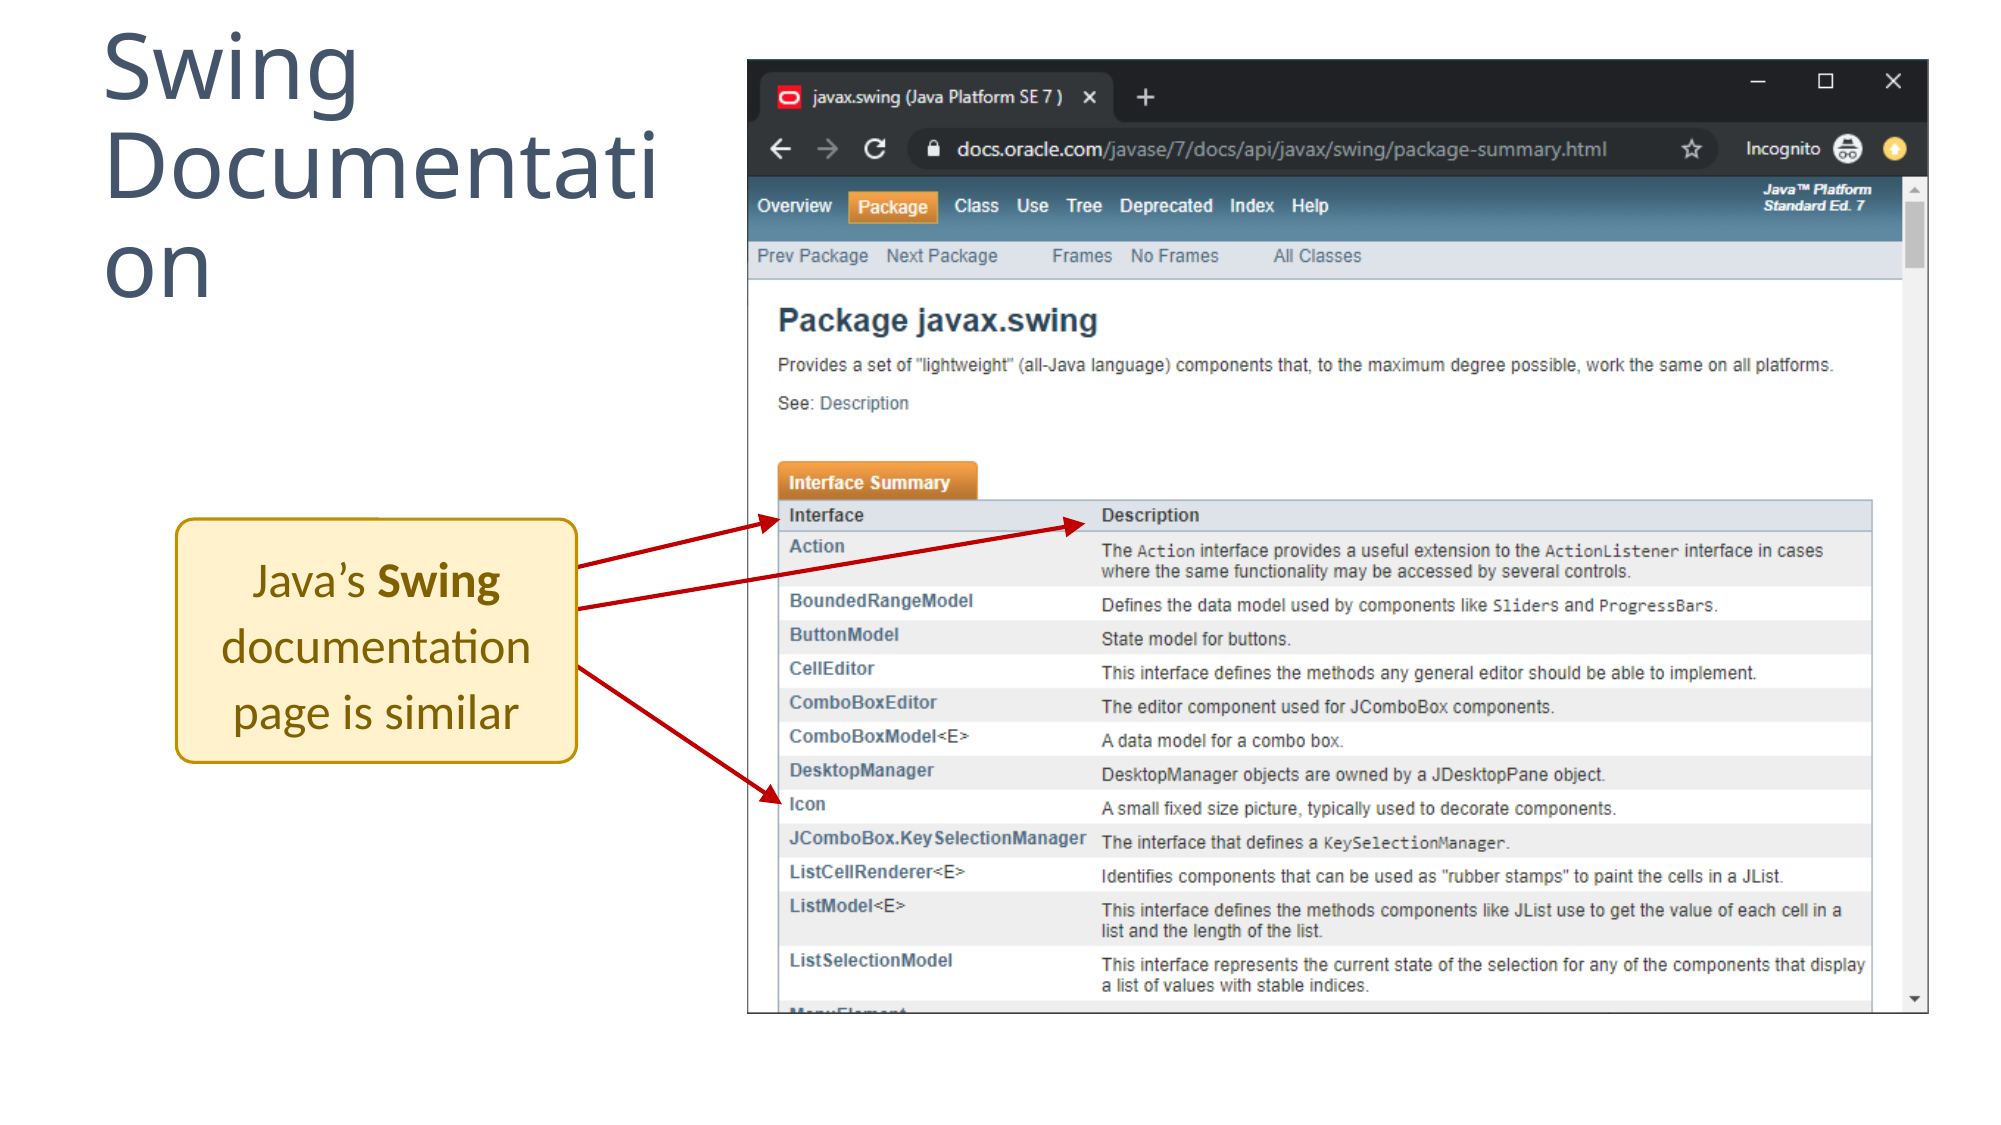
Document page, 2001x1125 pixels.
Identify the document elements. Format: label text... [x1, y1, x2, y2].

picture [747, 59, 1929, 1014]
title Swing Documentation [87, 59, 727, 278]
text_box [176, 519, 1086, 805]
